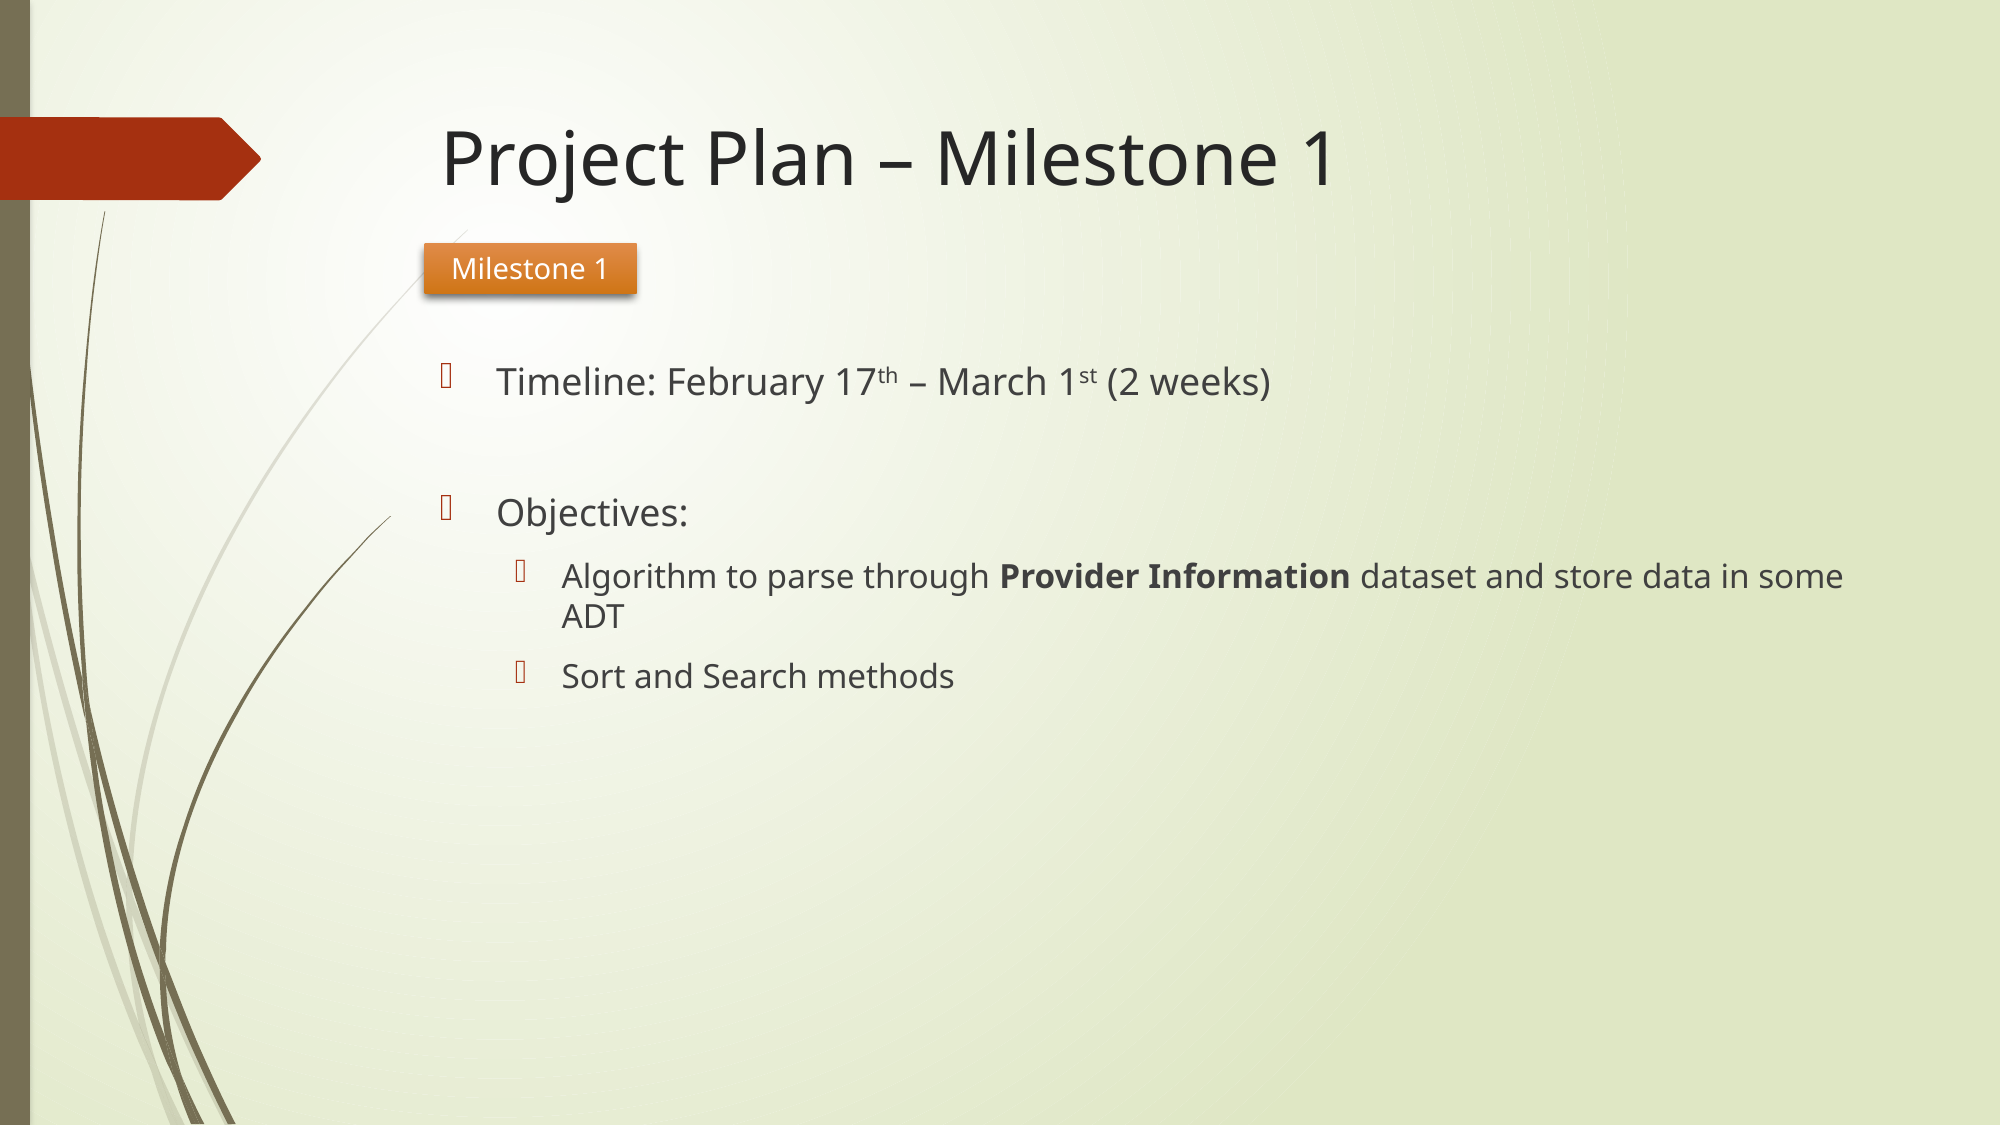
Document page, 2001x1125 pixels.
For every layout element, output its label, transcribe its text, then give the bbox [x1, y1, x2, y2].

title Project Plan – Milestone 1 [425, 102, 1888, 215]
text_box Milestone 1 [424, 243, 637, 294]
list Timeline: February 17th – March 1st (2 weeks) Objectives: Algorithm to parse through Provider Information dataset and store data in some ADT Sort and Search methods [424, 350, 1888, 970]
